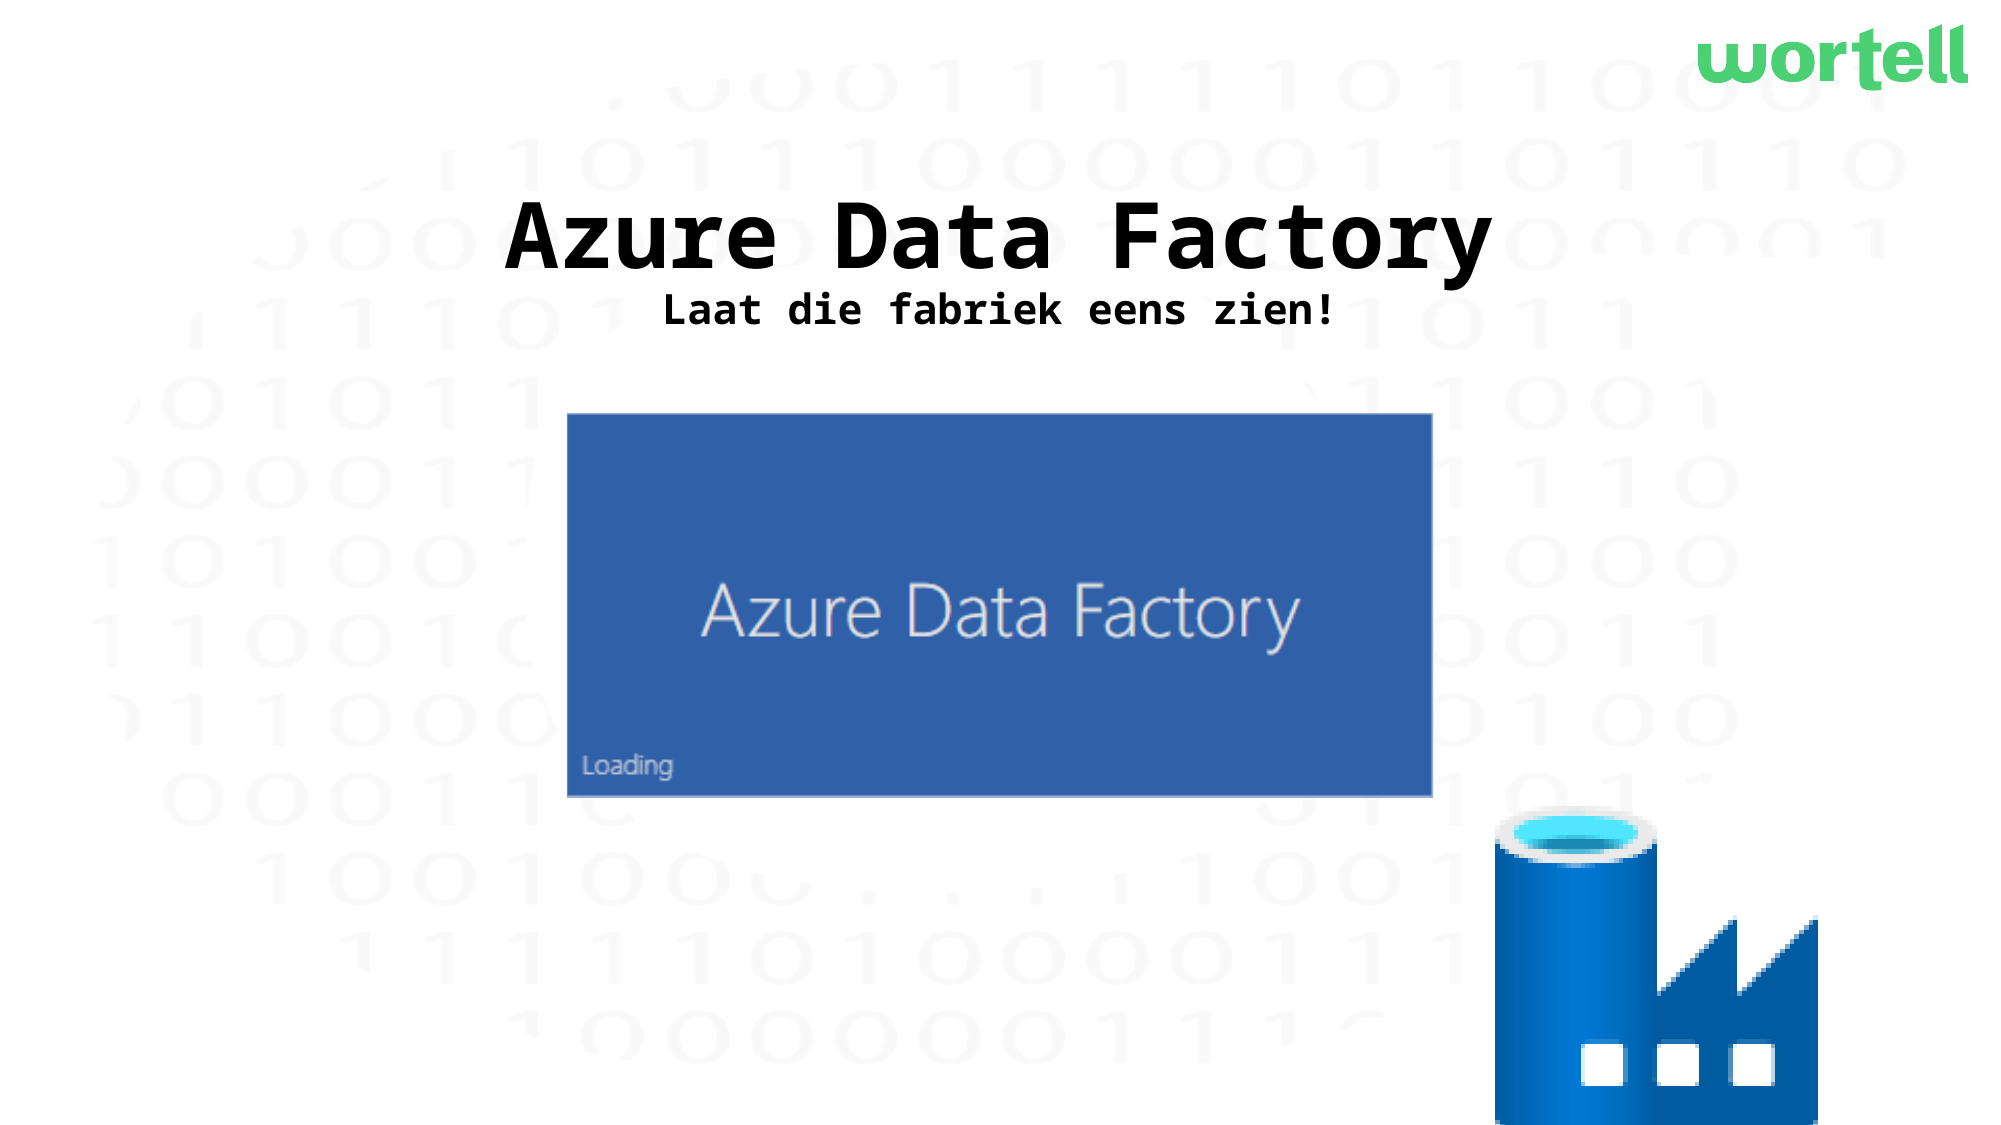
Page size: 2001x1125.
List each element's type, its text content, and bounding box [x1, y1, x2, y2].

picture [1486, 797, 1828, 1125]
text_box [566, 413, 1434, 798]
title Azure Data Factory Laat die fabriek eens zien! [137, 152, 1863, 371]
picture [1696, 22, 1970, 92]
